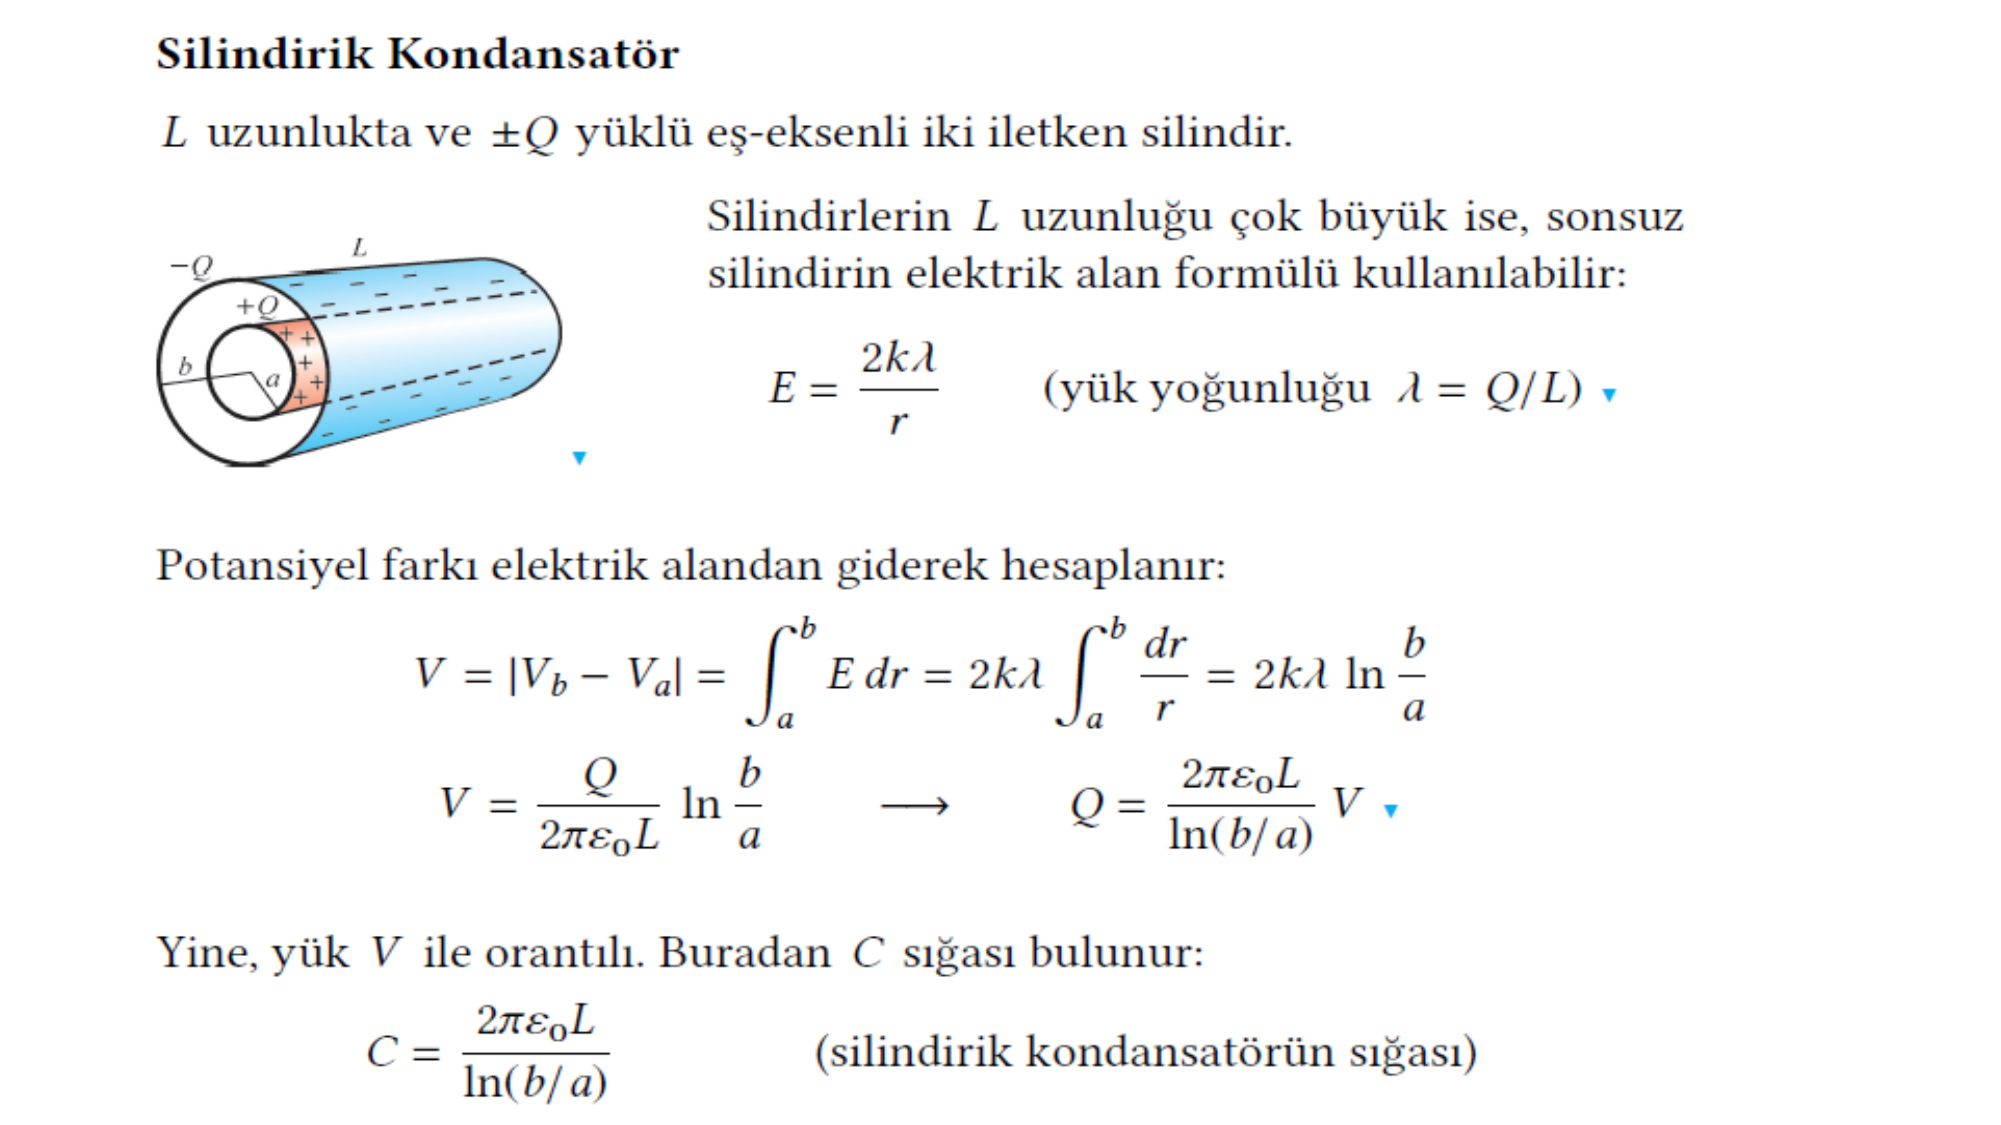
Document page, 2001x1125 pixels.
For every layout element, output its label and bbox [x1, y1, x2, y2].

list [80, 22, 1707, 1118]
